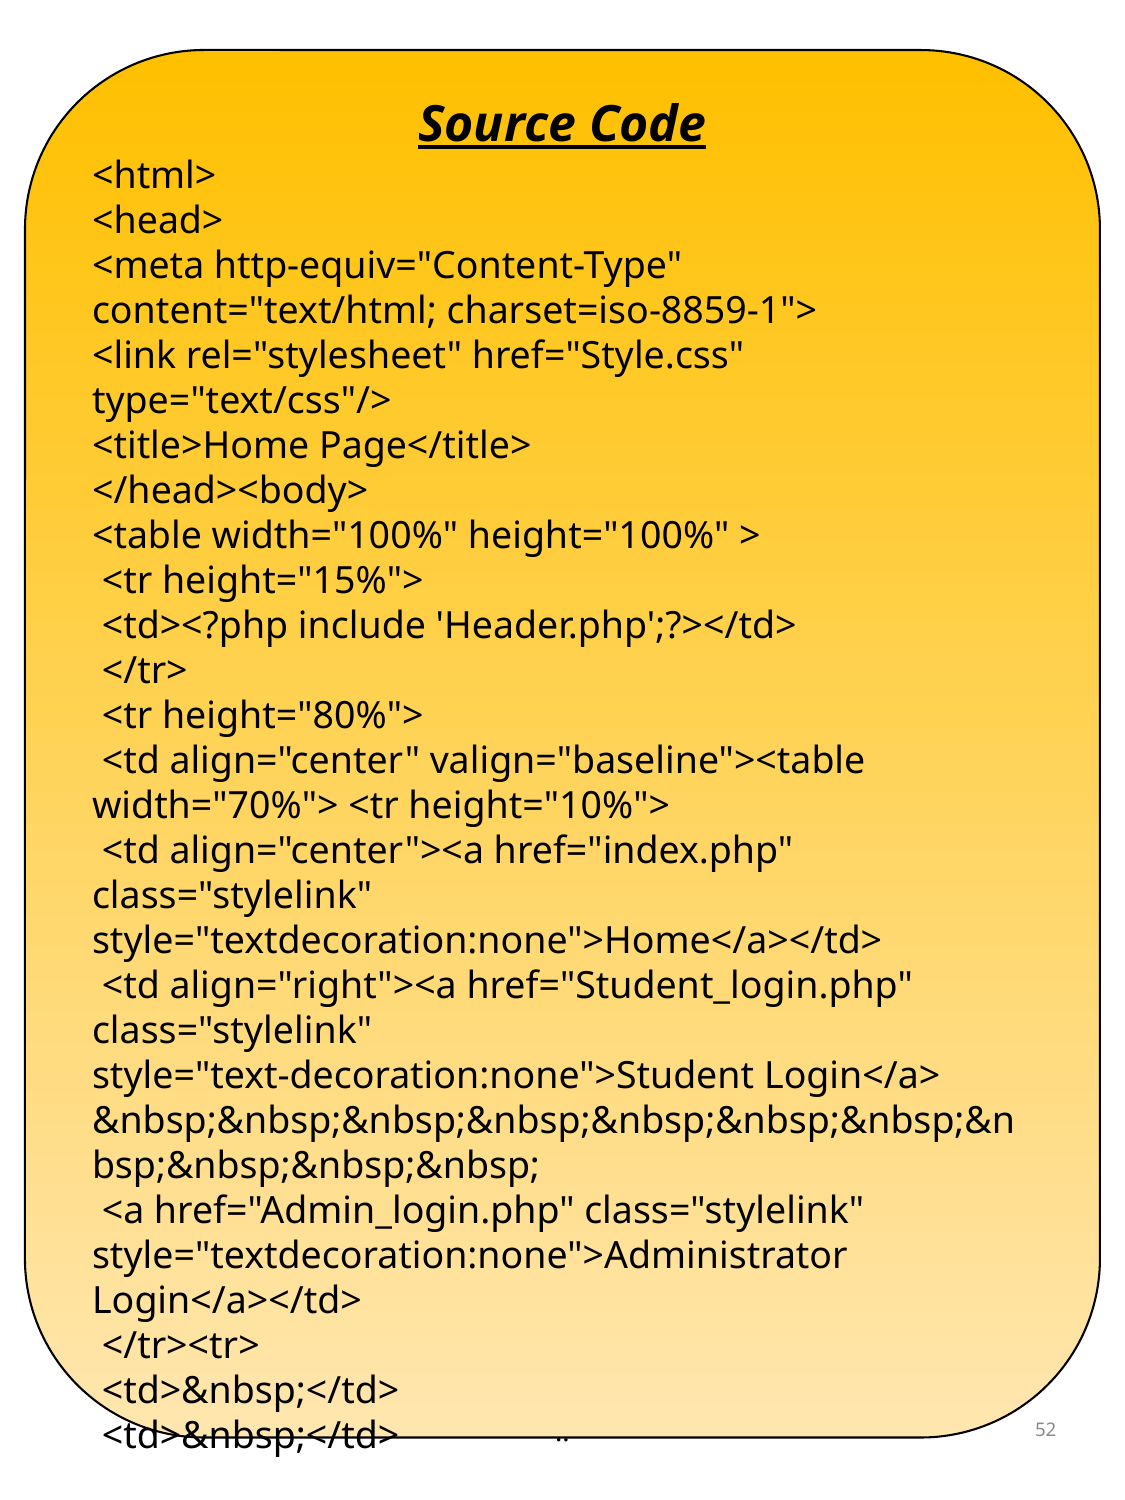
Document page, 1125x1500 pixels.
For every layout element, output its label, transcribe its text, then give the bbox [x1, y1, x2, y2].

slide_number 52 [818, 1390, 1072, 1471]
footer .. [372, 1390, 753, 1471]
text_box Source Code <html> <head> <meta http-equiv="Content-Type" content="text/html; charset=iso-8859-1"> <link rel="stylesheet" href="Style.css" type="text/css"/> <title>Home Page</title> </head><body> <table width="100%" height="100%" > <tr height="15%"> <td><?php include 'Header.php';?></td> </tr> <tr height="80%"> <td align="center" valign="baseline"><table width="70%"> <tr height="10%"> <td align="center"><a href="index.php" class="stylelink" style="textdecoration:none">Home</a></td> <td align="right"><a href="Student_login.php" class="stylelink" style="text-decoration:none">Student Login</a> &nbsp;&nbsp;&nbsp;&nbsp;&nbsp;&nbsp;&nbsp;&nbsp;&nbsp;&nbsp;&nbsp; <a href="Admin_login.php" class="stylelink" style="textdecoration:none">Administrator Login</a></td> </tr><tr> <td>&nbsp;</td> <td>&nbsp;</td> [23, 48, 1101, 1439]
